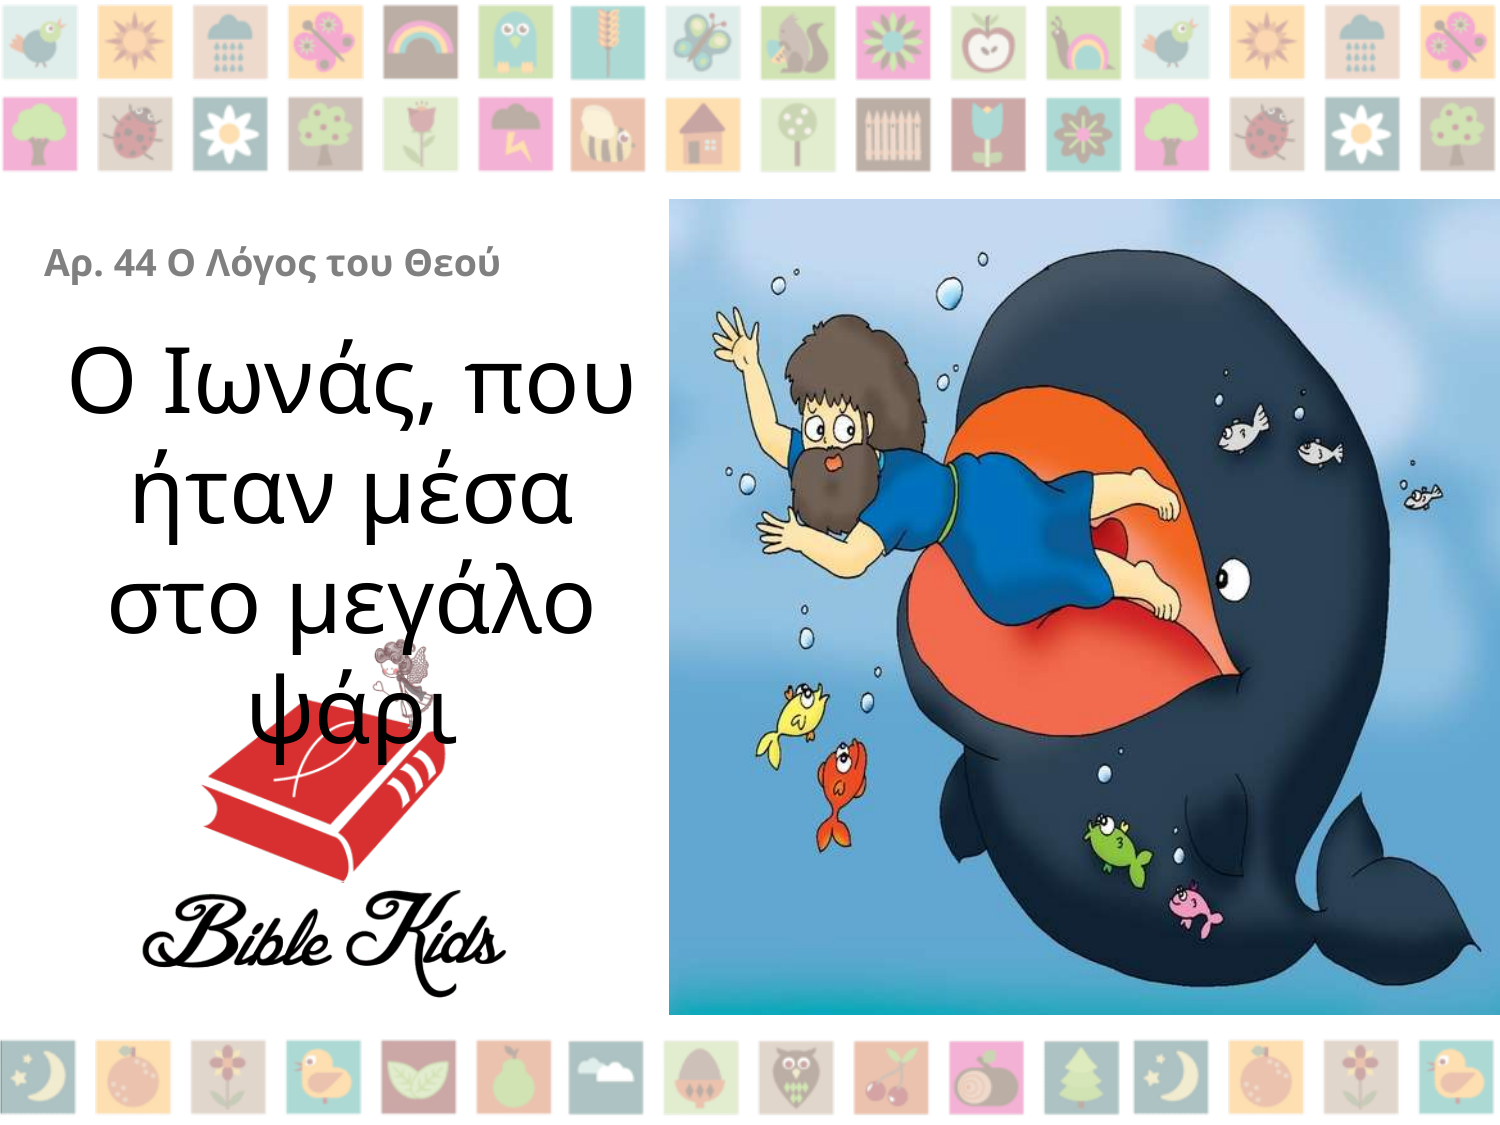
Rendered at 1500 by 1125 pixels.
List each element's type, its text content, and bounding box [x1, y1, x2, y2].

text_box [0, 1028, 1500, 1118]
text_box Ο Ιωνάς, που ήταν μέσα στο μεγάλο ψάρι [29, 314, 663, 769]
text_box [0, 3, 1500, 181]
picture [668, 198, 1500, 1015]
picture [117, 600, 544, 1027]
text_box Αρ. 44 Ο Λόγος του Θεού [29, 231, 543, 292]
